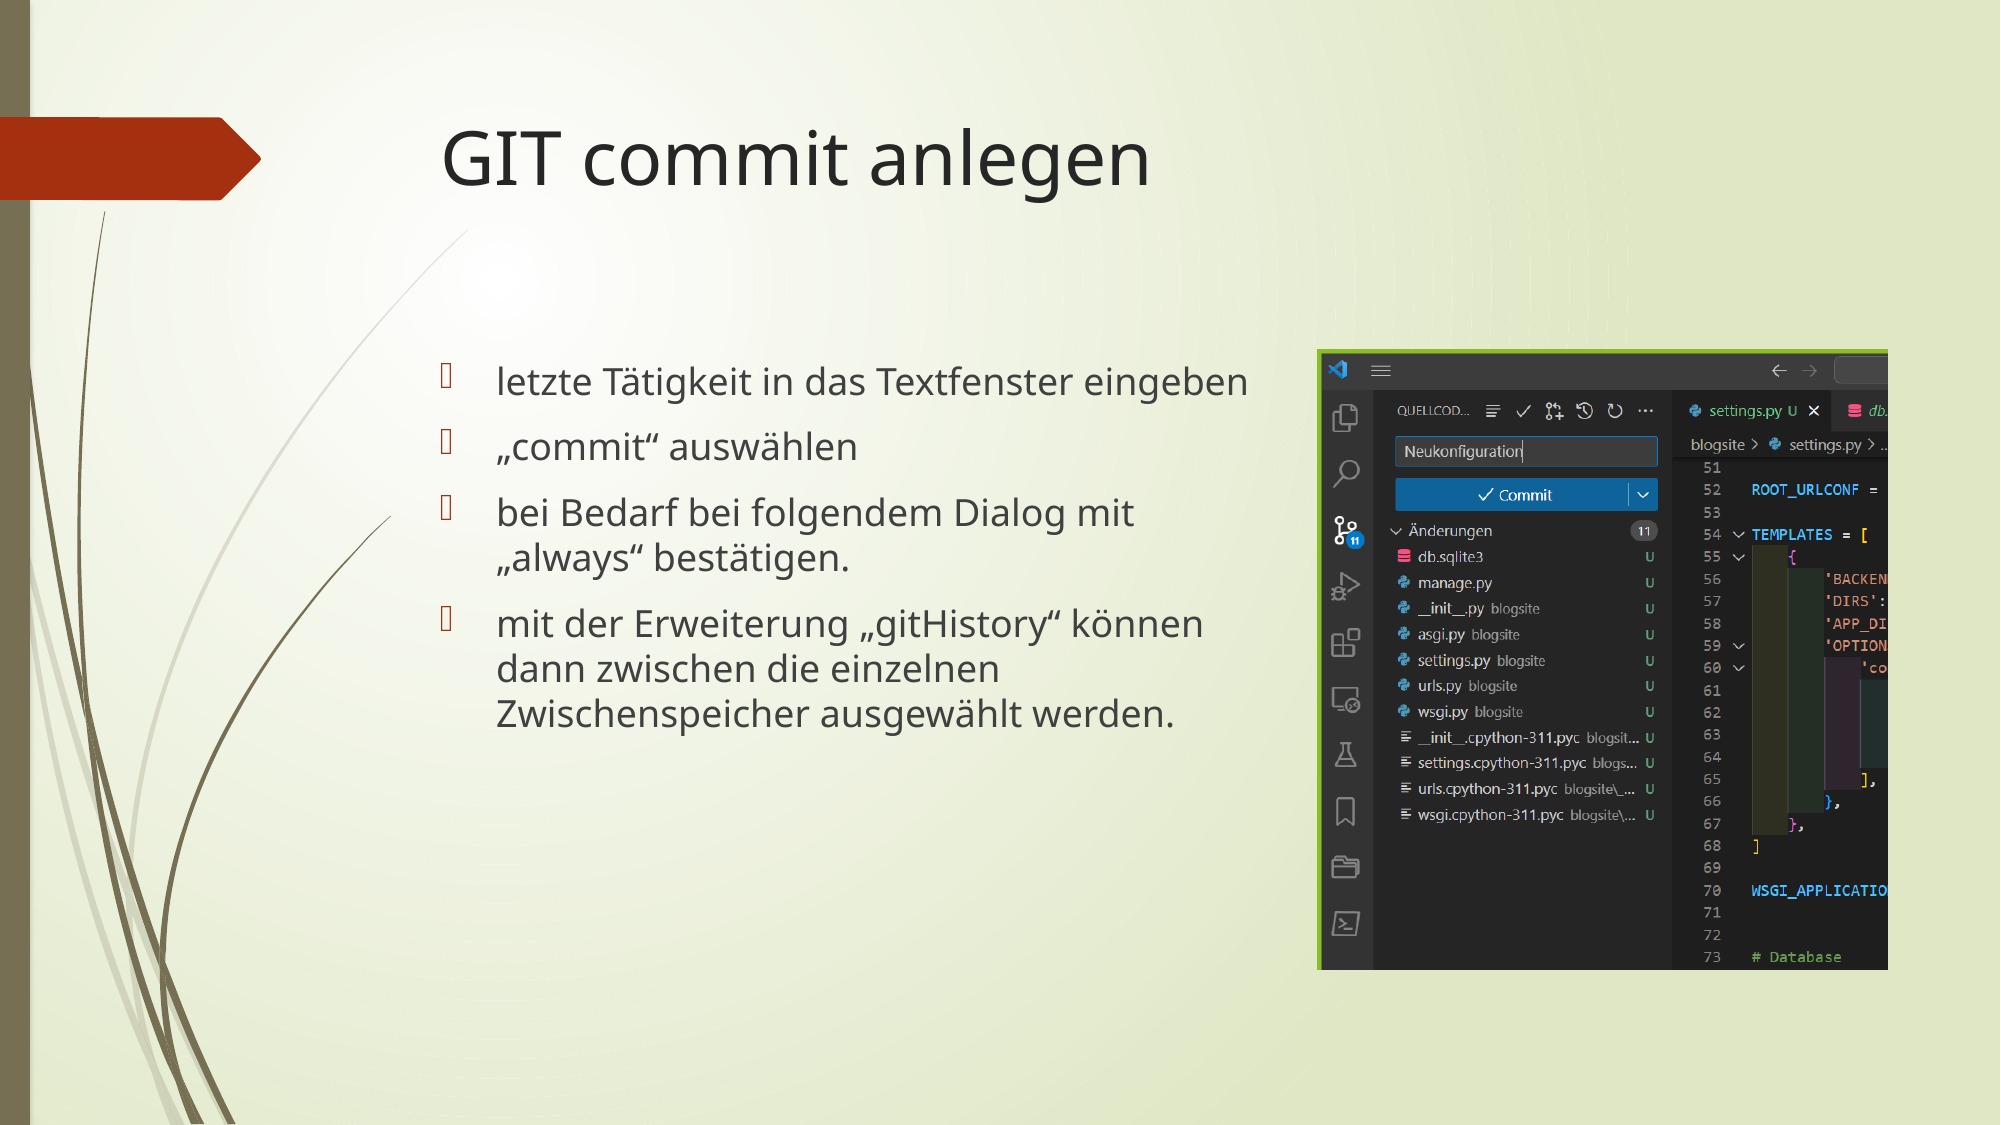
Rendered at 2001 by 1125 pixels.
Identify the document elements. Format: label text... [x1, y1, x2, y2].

title GIT commit anlegen [425, 102, 1888, 313]
list letzte Tätigkeit in das Textfenster eingeben „commit“ auswählen bei Bedarf bei folgendem Dialog mit „always“ bestätigen. mit der Erweiterung „gitHistory“ können dann zwischen die einzelnen Zwischenspeicher ausgewählt werden. [424, 350, 1272, 970]
picture [1317, 349, 1888, 970]
